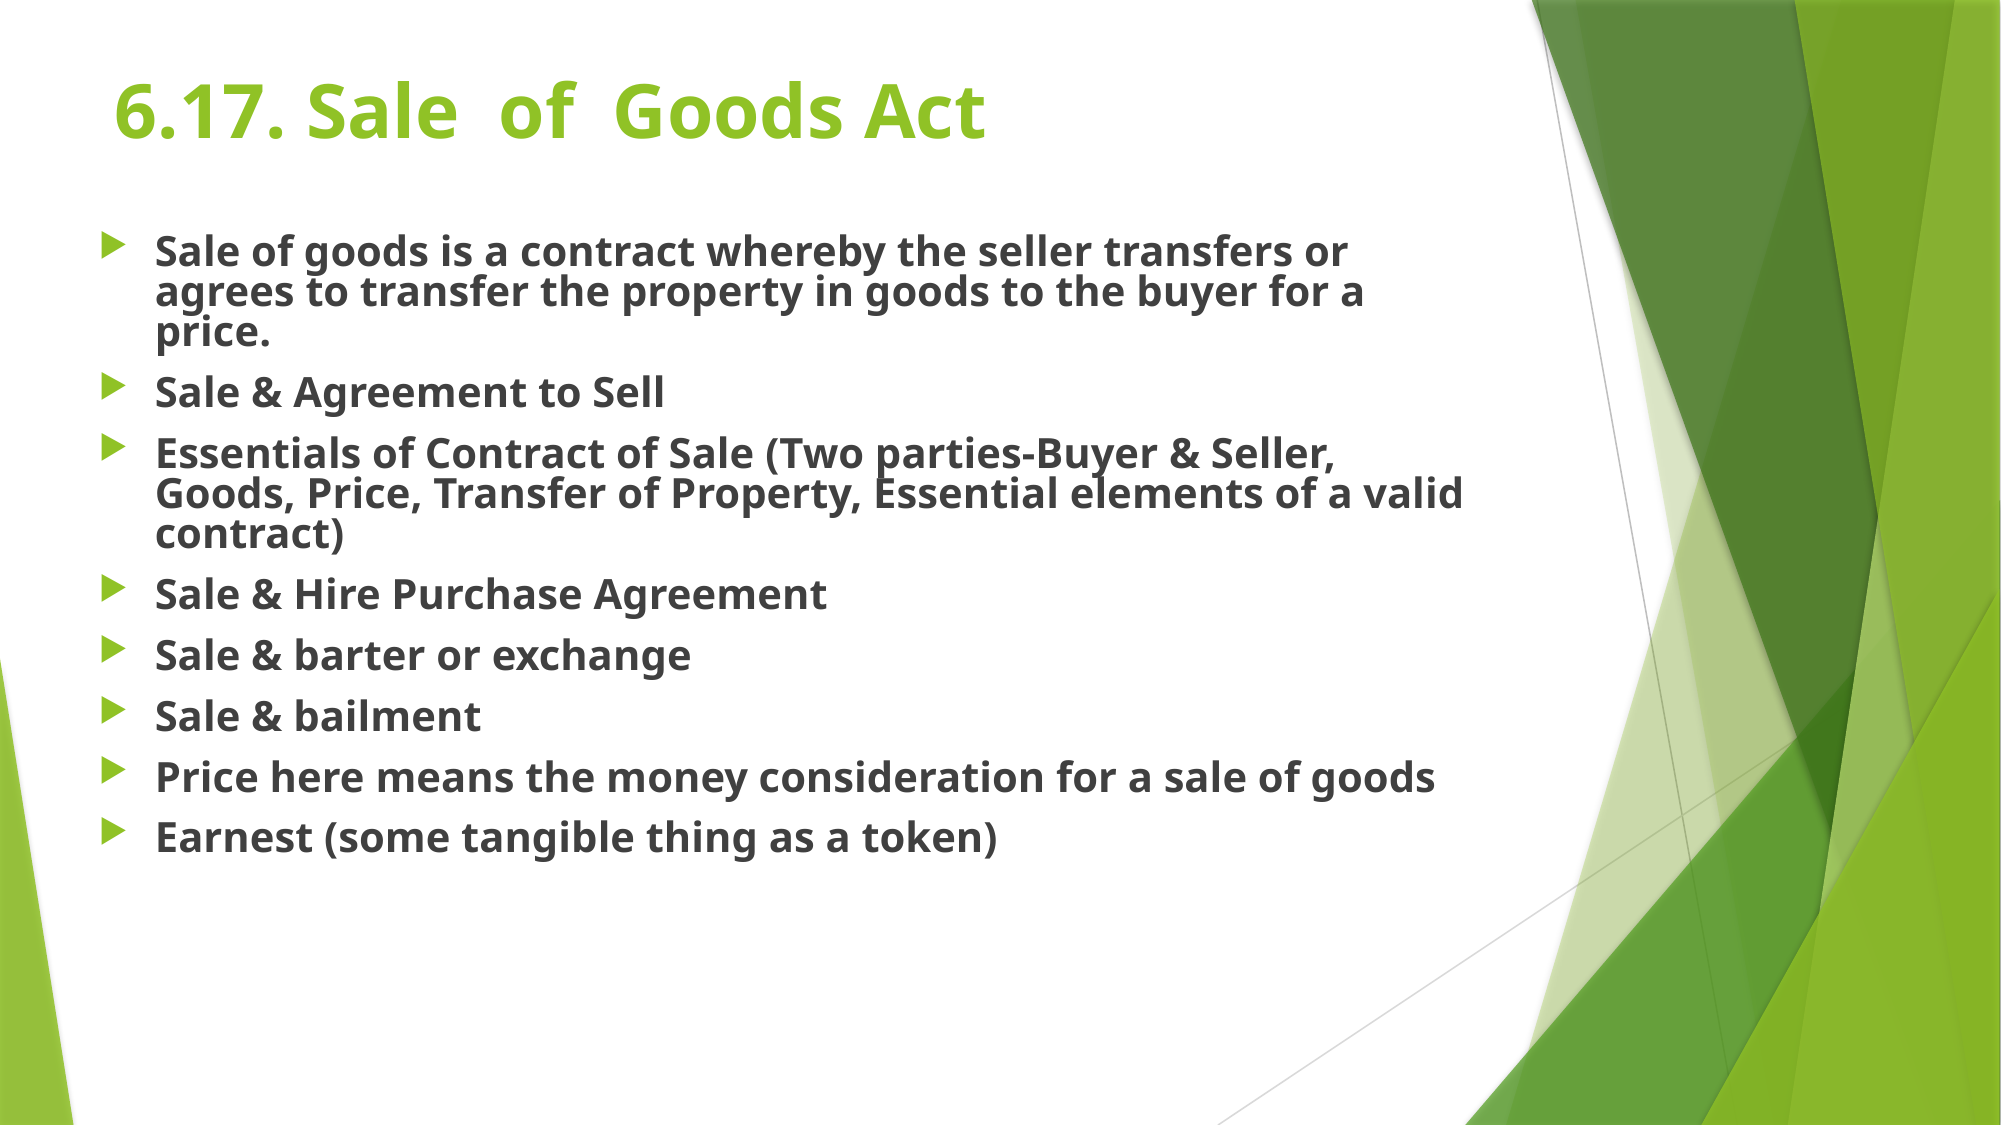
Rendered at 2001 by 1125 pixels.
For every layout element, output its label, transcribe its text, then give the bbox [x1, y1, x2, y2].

list Sale of goods is a contract whereby the seller transfers or agrees to transfer the property in goods to the buyer for a price. Sale & Agreement to Sell Essentials of Contract of Sale (Two parties-Buyer & Seller, Goods, Price, Transfer of Property, Essential elements of a valid contract) Sale & Hire Purchase Agreement Sale & barter or exchange Sale & bailment Price here means the money consideration for a sale of goods Earnest (some tangible thing as a token) [83, 227, 1500, 1108]
title 6.17. Sale of Goods Act [99, 55, 1900, 181]
